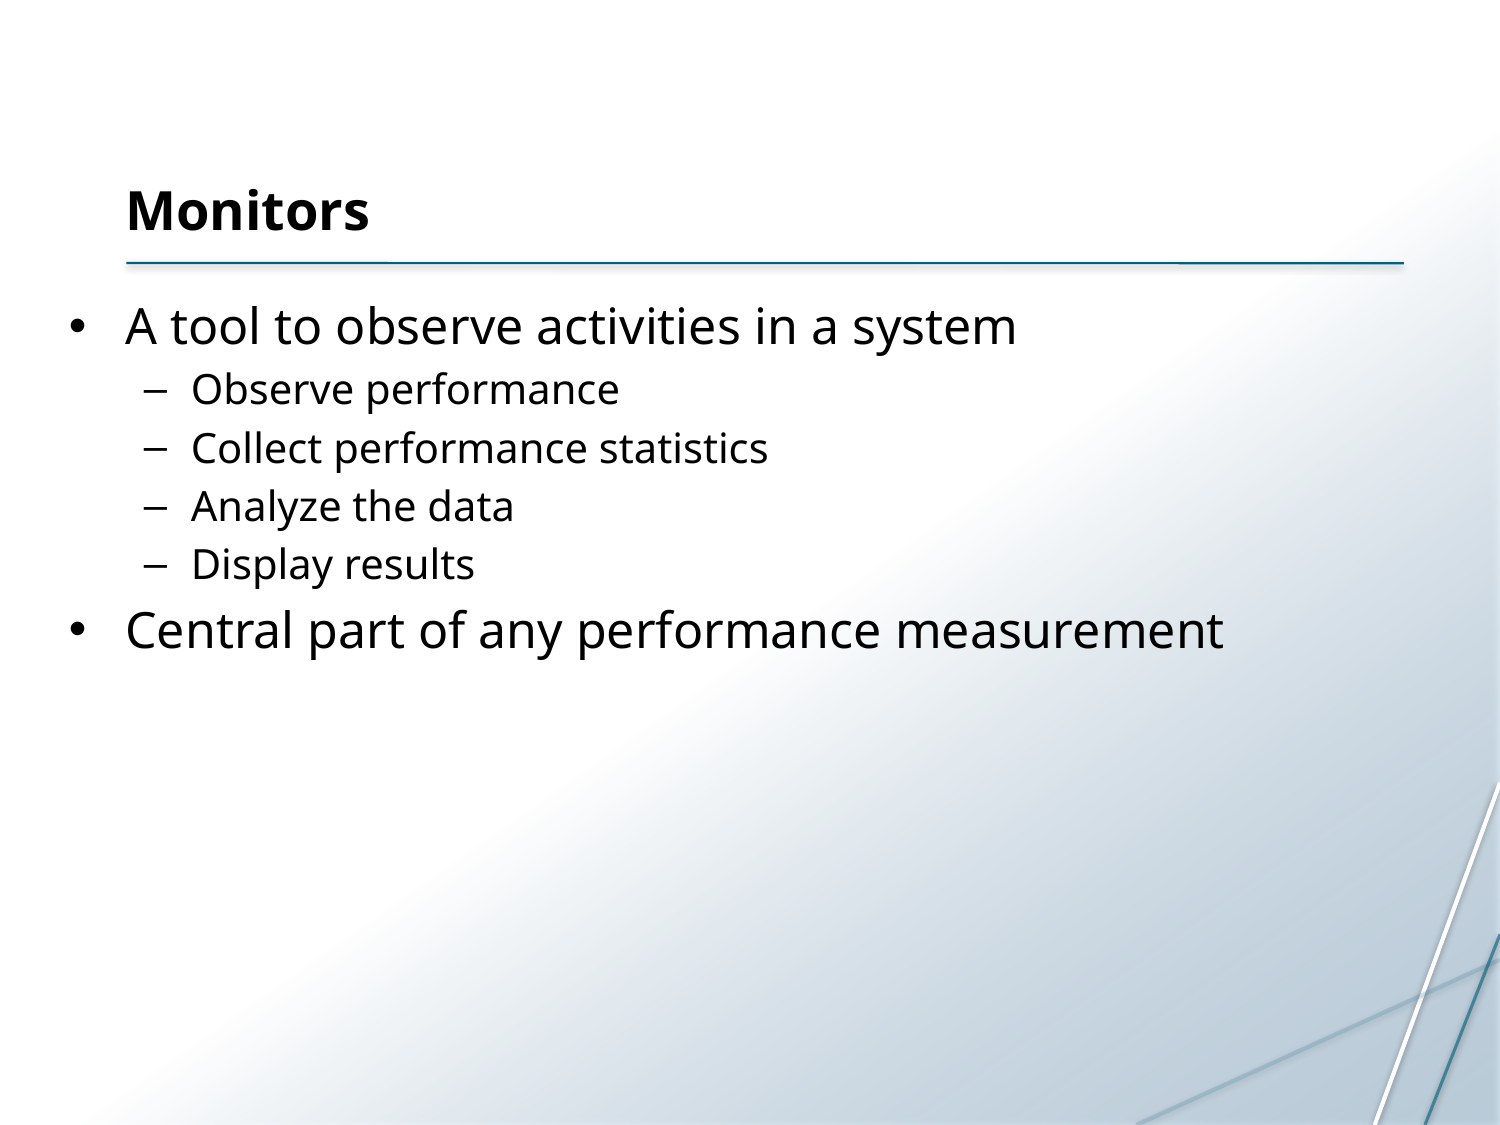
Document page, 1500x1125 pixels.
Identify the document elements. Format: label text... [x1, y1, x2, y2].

title Monitors [109, 49, 1403, 249]
list A tool to observe activities in a system Observe performance Collect performance statistics Analyze the data Display results Central part of any performance measurement [54, 287, 1404, 1005]
